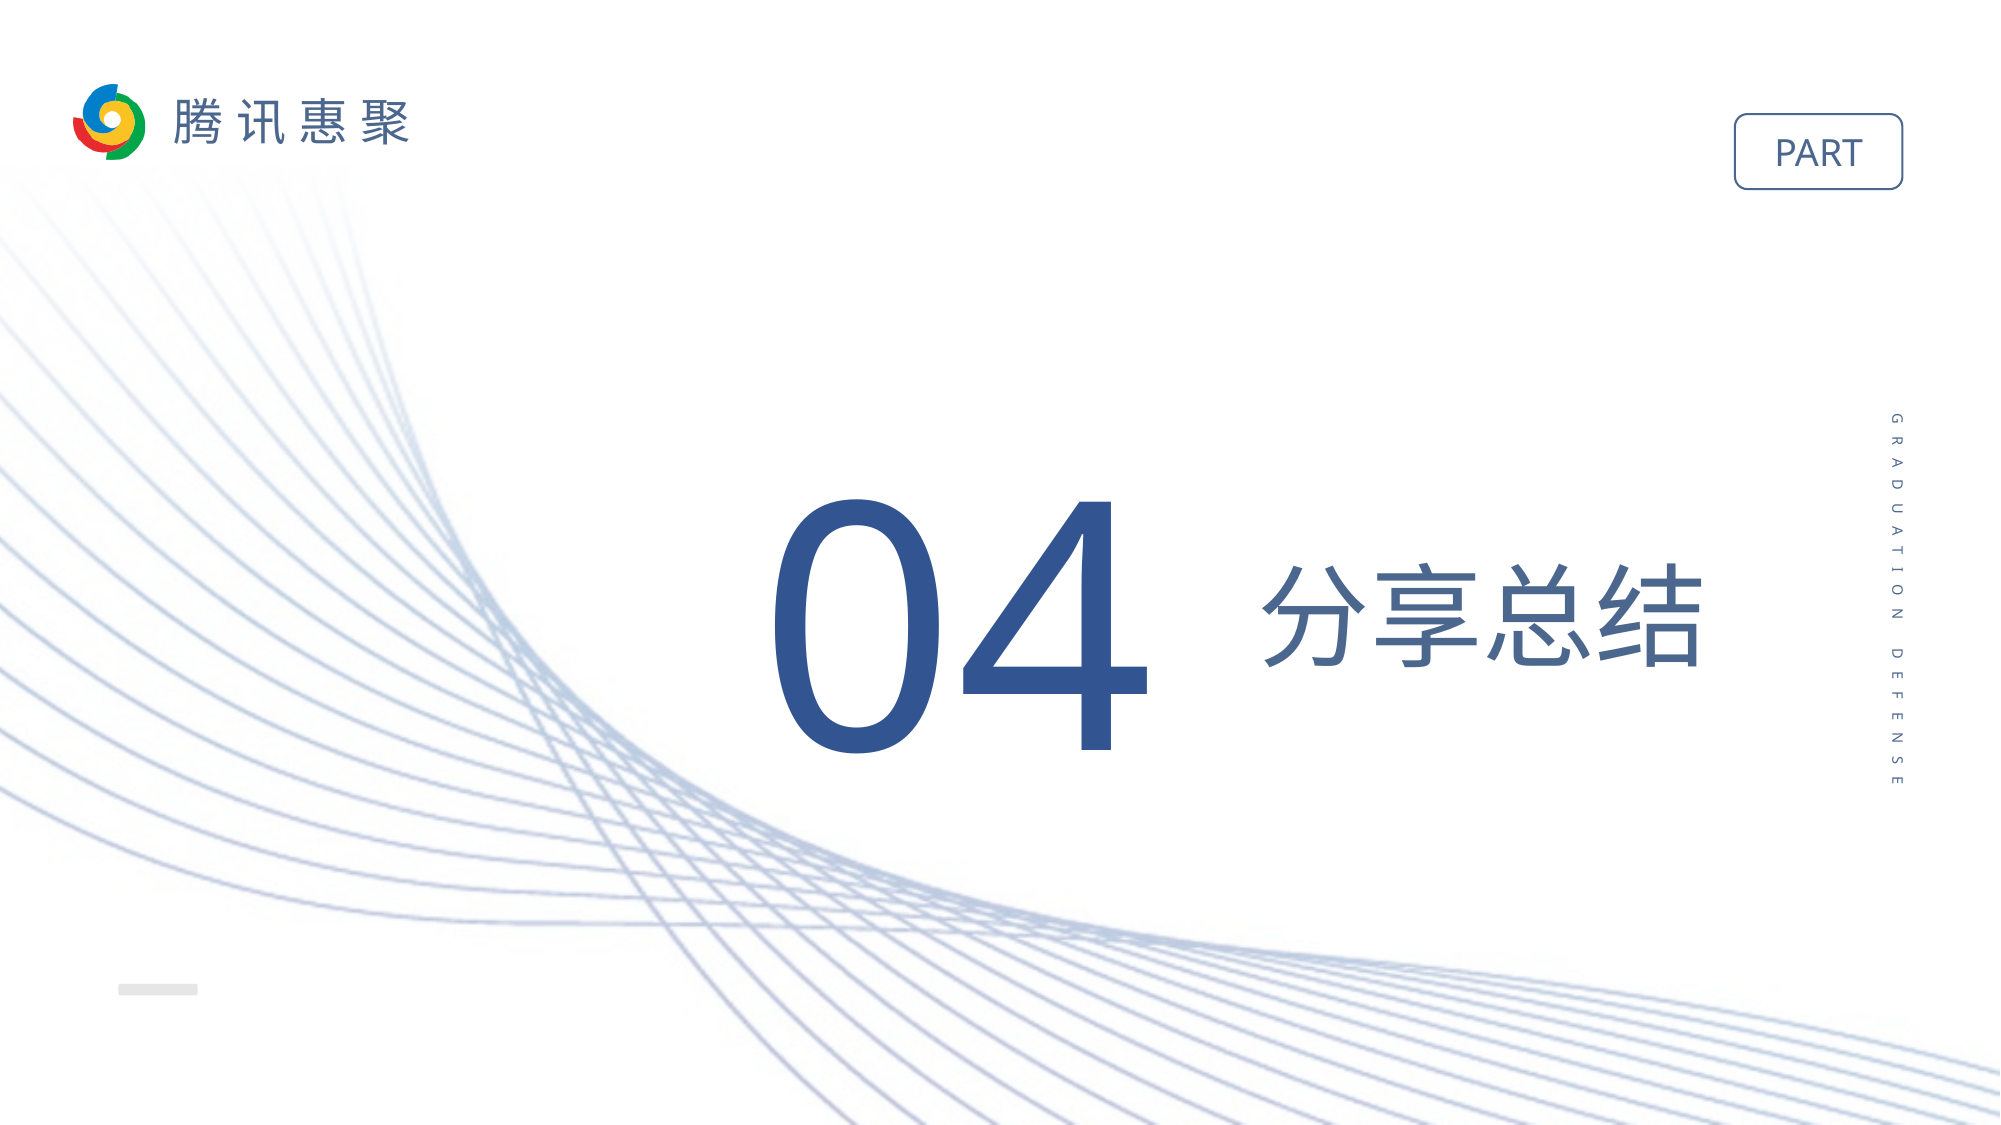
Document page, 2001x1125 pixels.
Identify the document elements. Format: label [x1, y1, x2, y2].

text_box [0, 0, 2000, 1125]
picture [73, 84, 149, 160]
